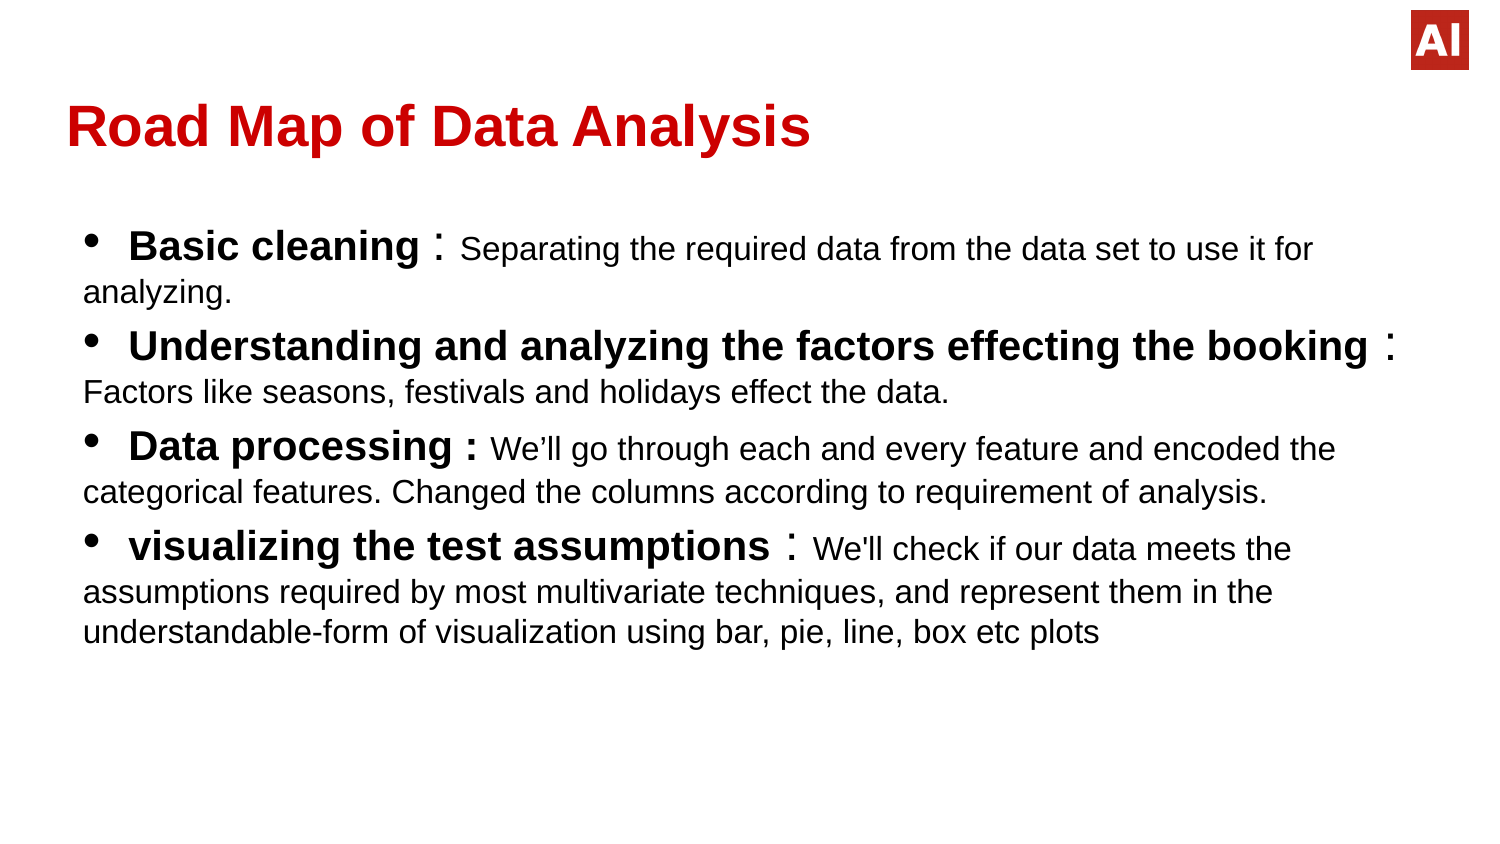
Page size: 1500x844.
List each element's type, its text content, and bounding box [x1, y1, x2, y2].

title Road Map of Data Analysis [51, 72, 1449, 167]
text_box Basic cleaning : Separating the required data from the data set to use it for analyzing. Understanding and analyzing the factors effecting the booking : Factors like seasons, festivals and holidays effect the data. Data processing : We’ll go through each and every feature and encoded the categorical features. Changed the columns according to requirement of analysis. visualizing the test assumptions : We'll check if our data meets the assumptions required by most multivariate techniques, and represent them in the understandable-form of visualization using bar, pie, line, box etc plots [67, 202, 1430, 718]
picture [1411, 10, 1469, 70]
